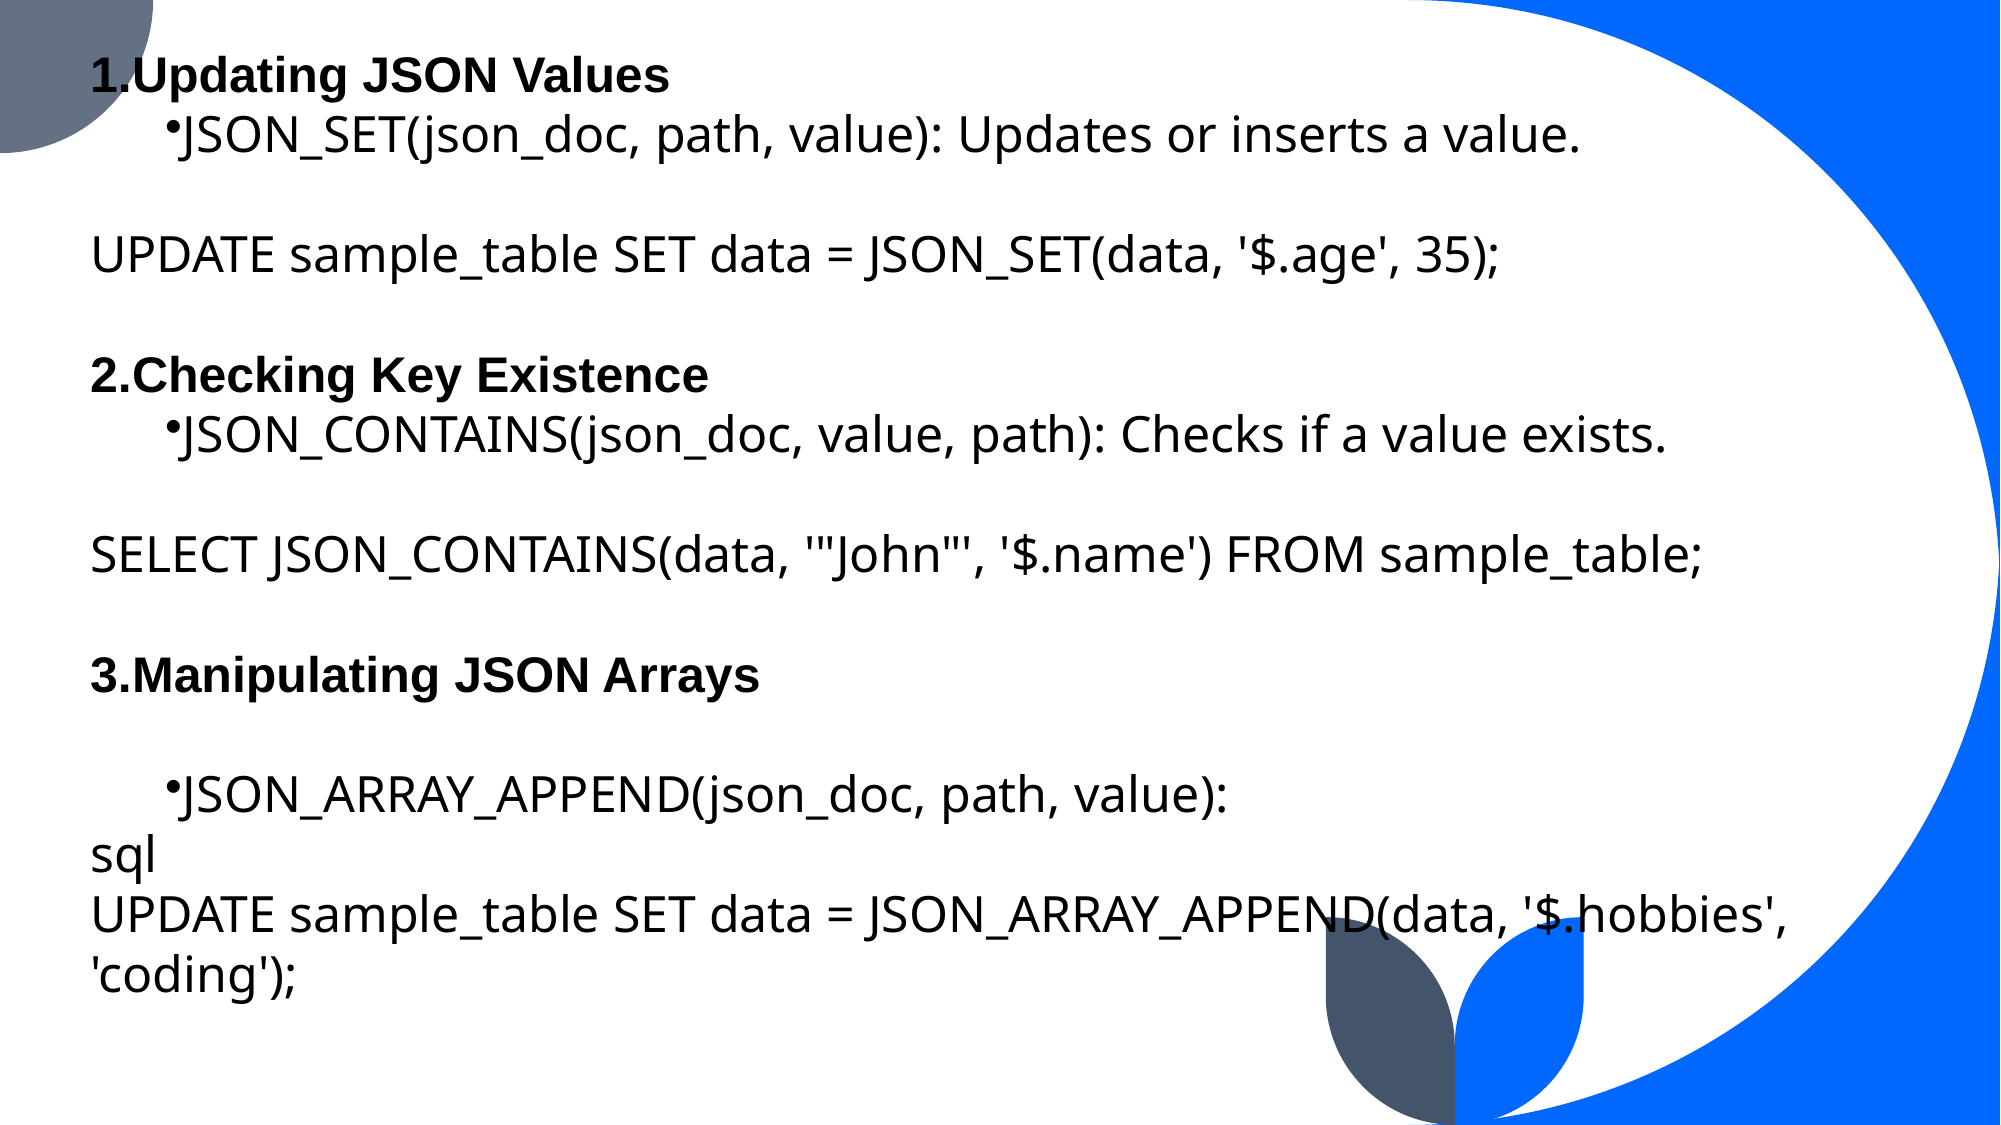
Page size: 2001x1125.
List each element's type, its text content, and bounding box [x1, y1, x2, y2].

subtitle Updating JSON Values JSON_SET(json_doc, path, value): Updates or inserts a value. UPDATE sample_table SET data = JSON_SET(data, '$.age', 35); Checking Key Existence JSON_CONTAINS(json_doc, value, path): Checks if a value exists. SELECT JSON_CONTAINS(data, '"John"', '$.name') FROM sample_table; Manipulating JSON Arrays JSON_ARRAY_APPEND(json_doc, path, value): sql UPDATE sample_table SET data = JSON_ARRAY_APPEND(data, '$.hobbies', 'coding'); [75, 0, 1934, 1071]
